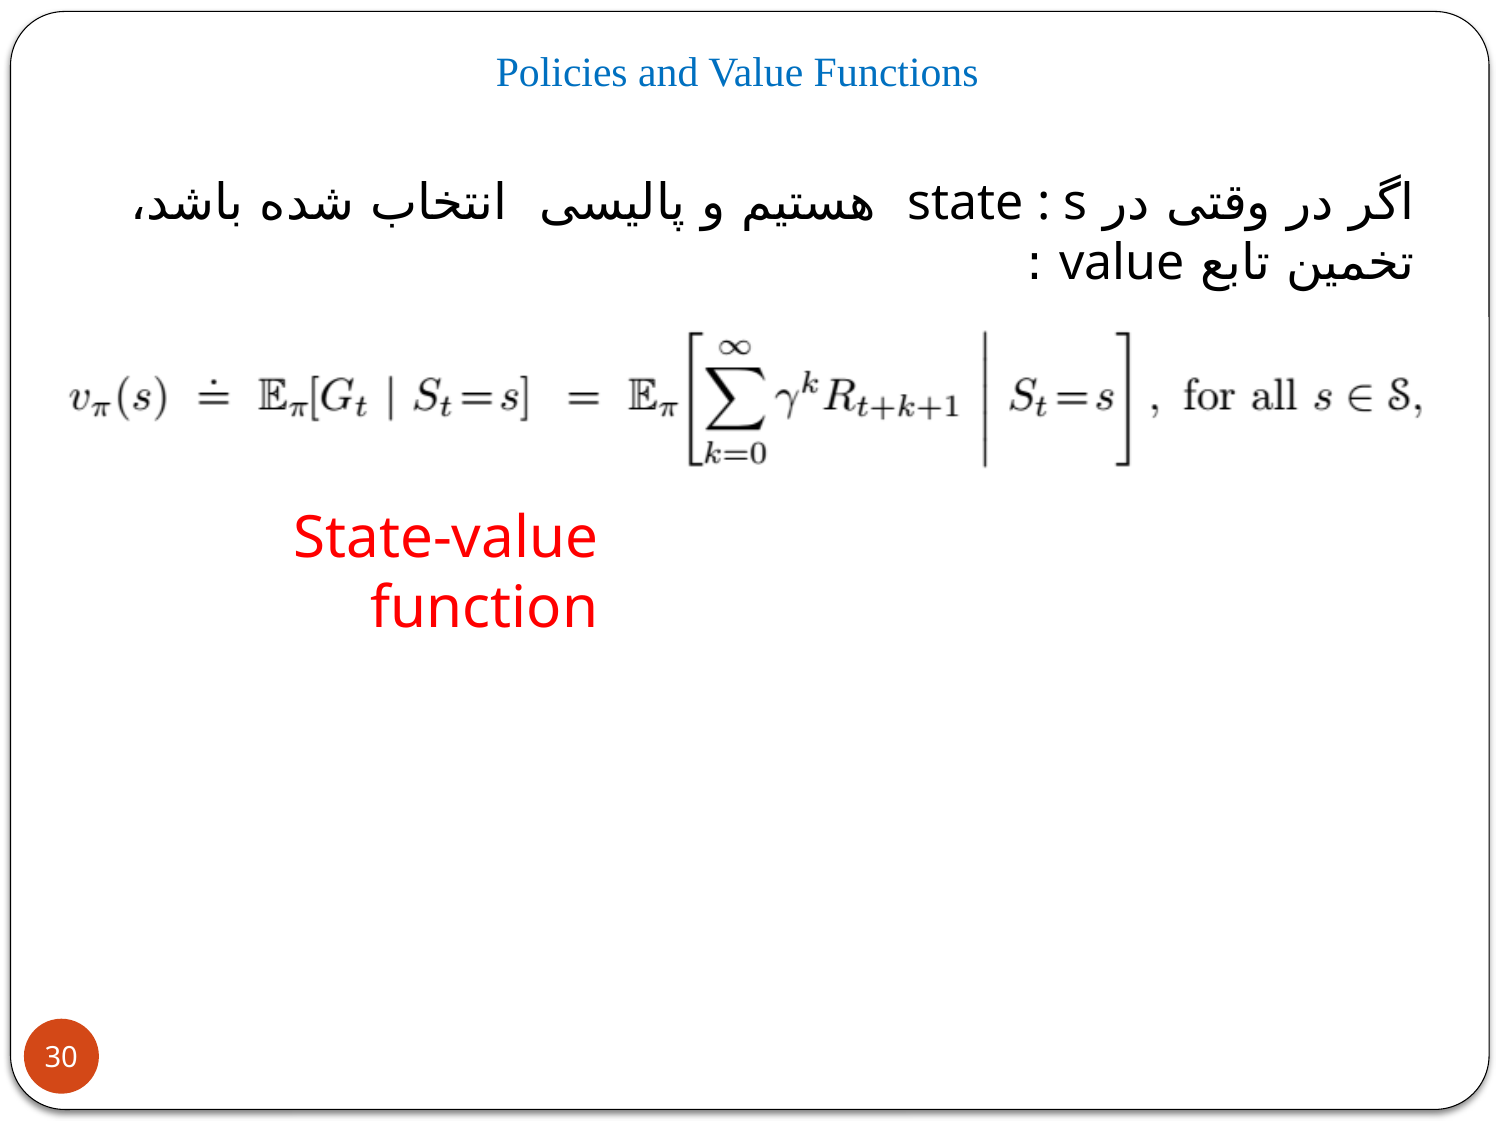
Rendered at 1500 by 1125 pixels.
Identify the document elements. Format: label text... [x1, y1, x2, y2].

text_box State-value function [46, 492, 613, 647]
picture [49, 321, 1433, 476]
text_box Policies and Value Functions [62, 37, 1413, 113]
slide_number 30 [23, 1018, 99, 1094]
